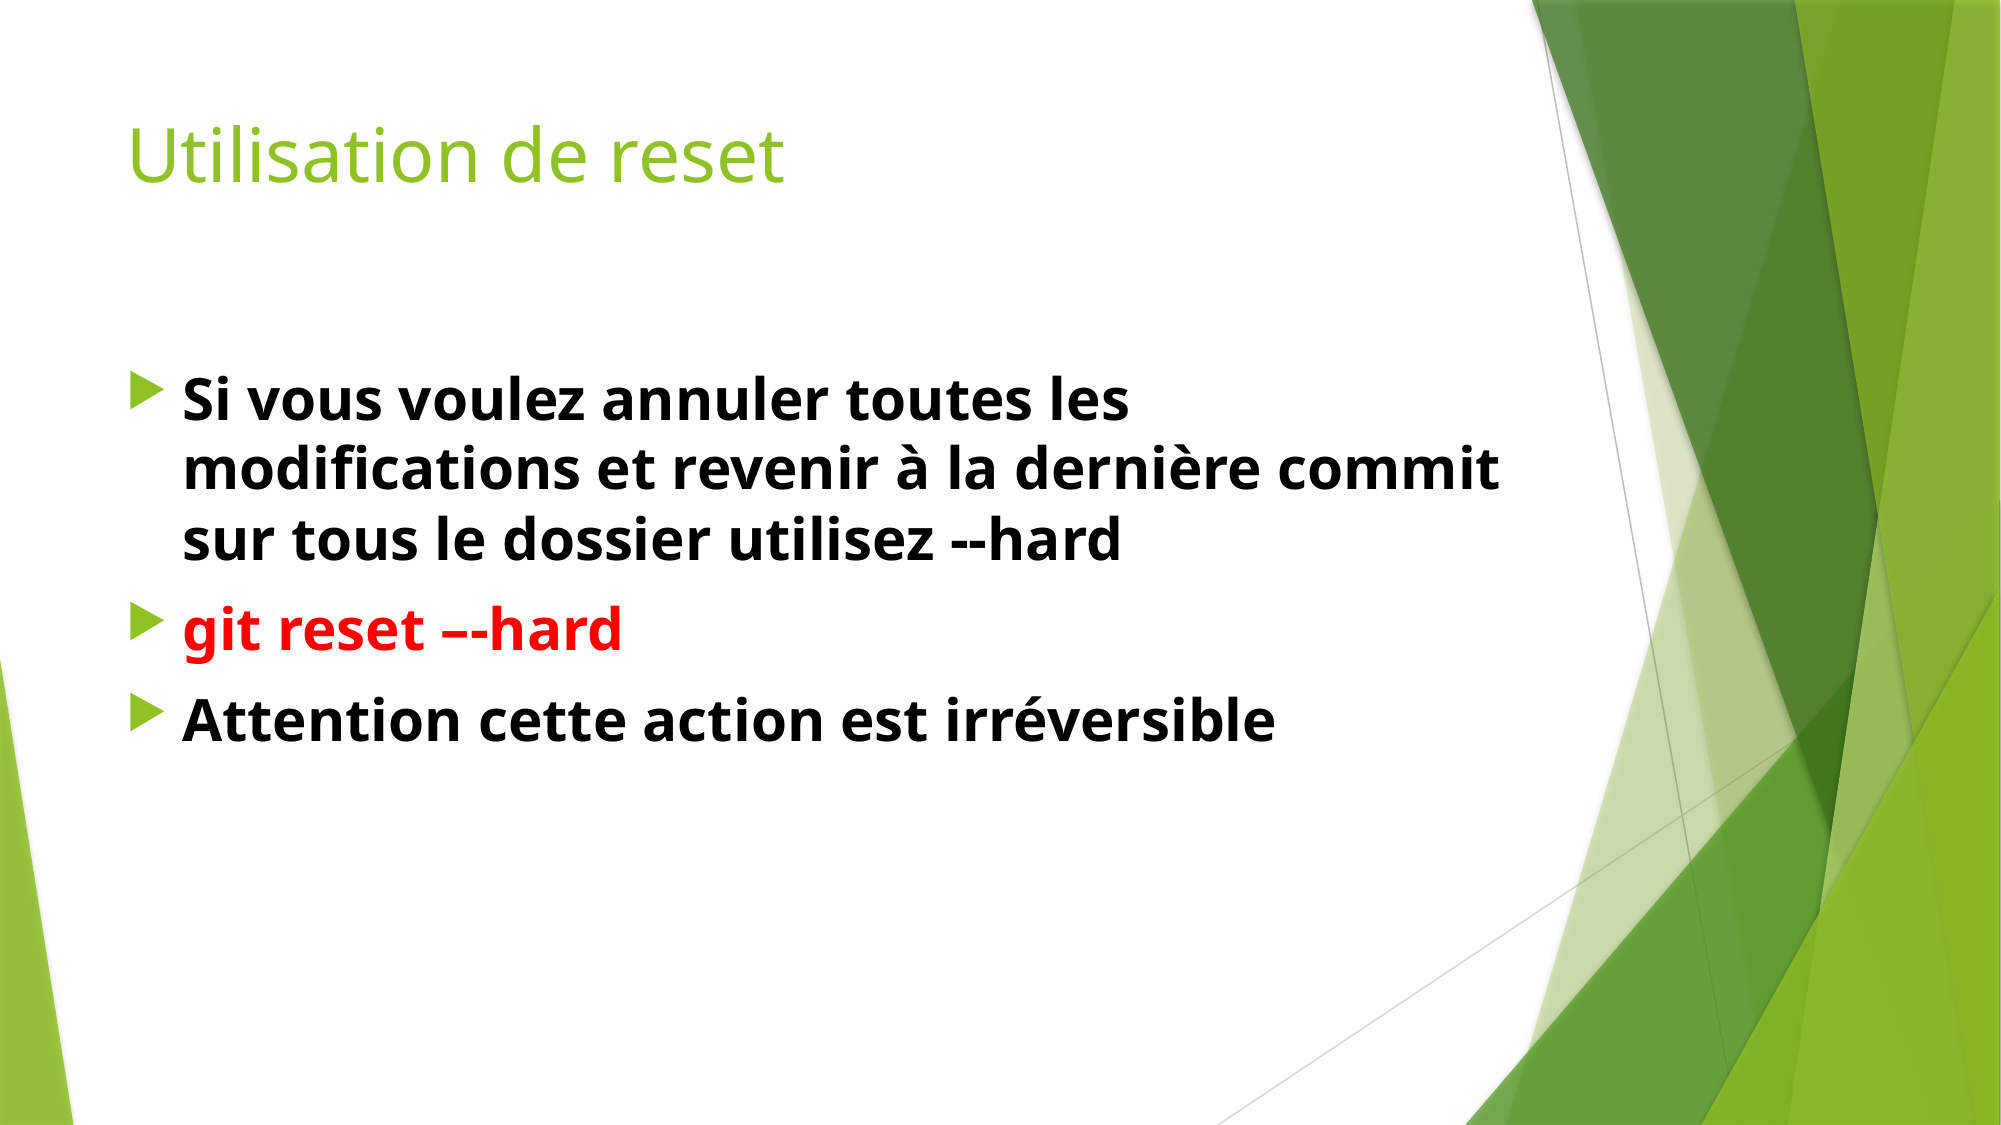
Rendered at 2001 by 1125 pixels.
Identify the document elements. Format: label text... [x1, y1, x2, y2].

list Si vous voulez annuler toutes les modifications et revenir à la dernière commit sur tous le dossier utilisez --hard git reset –-hard Attention cette action est irréversible [111, 354, 1522, 992]
title Utilisation de reset [111, 99, 1522, 317]
